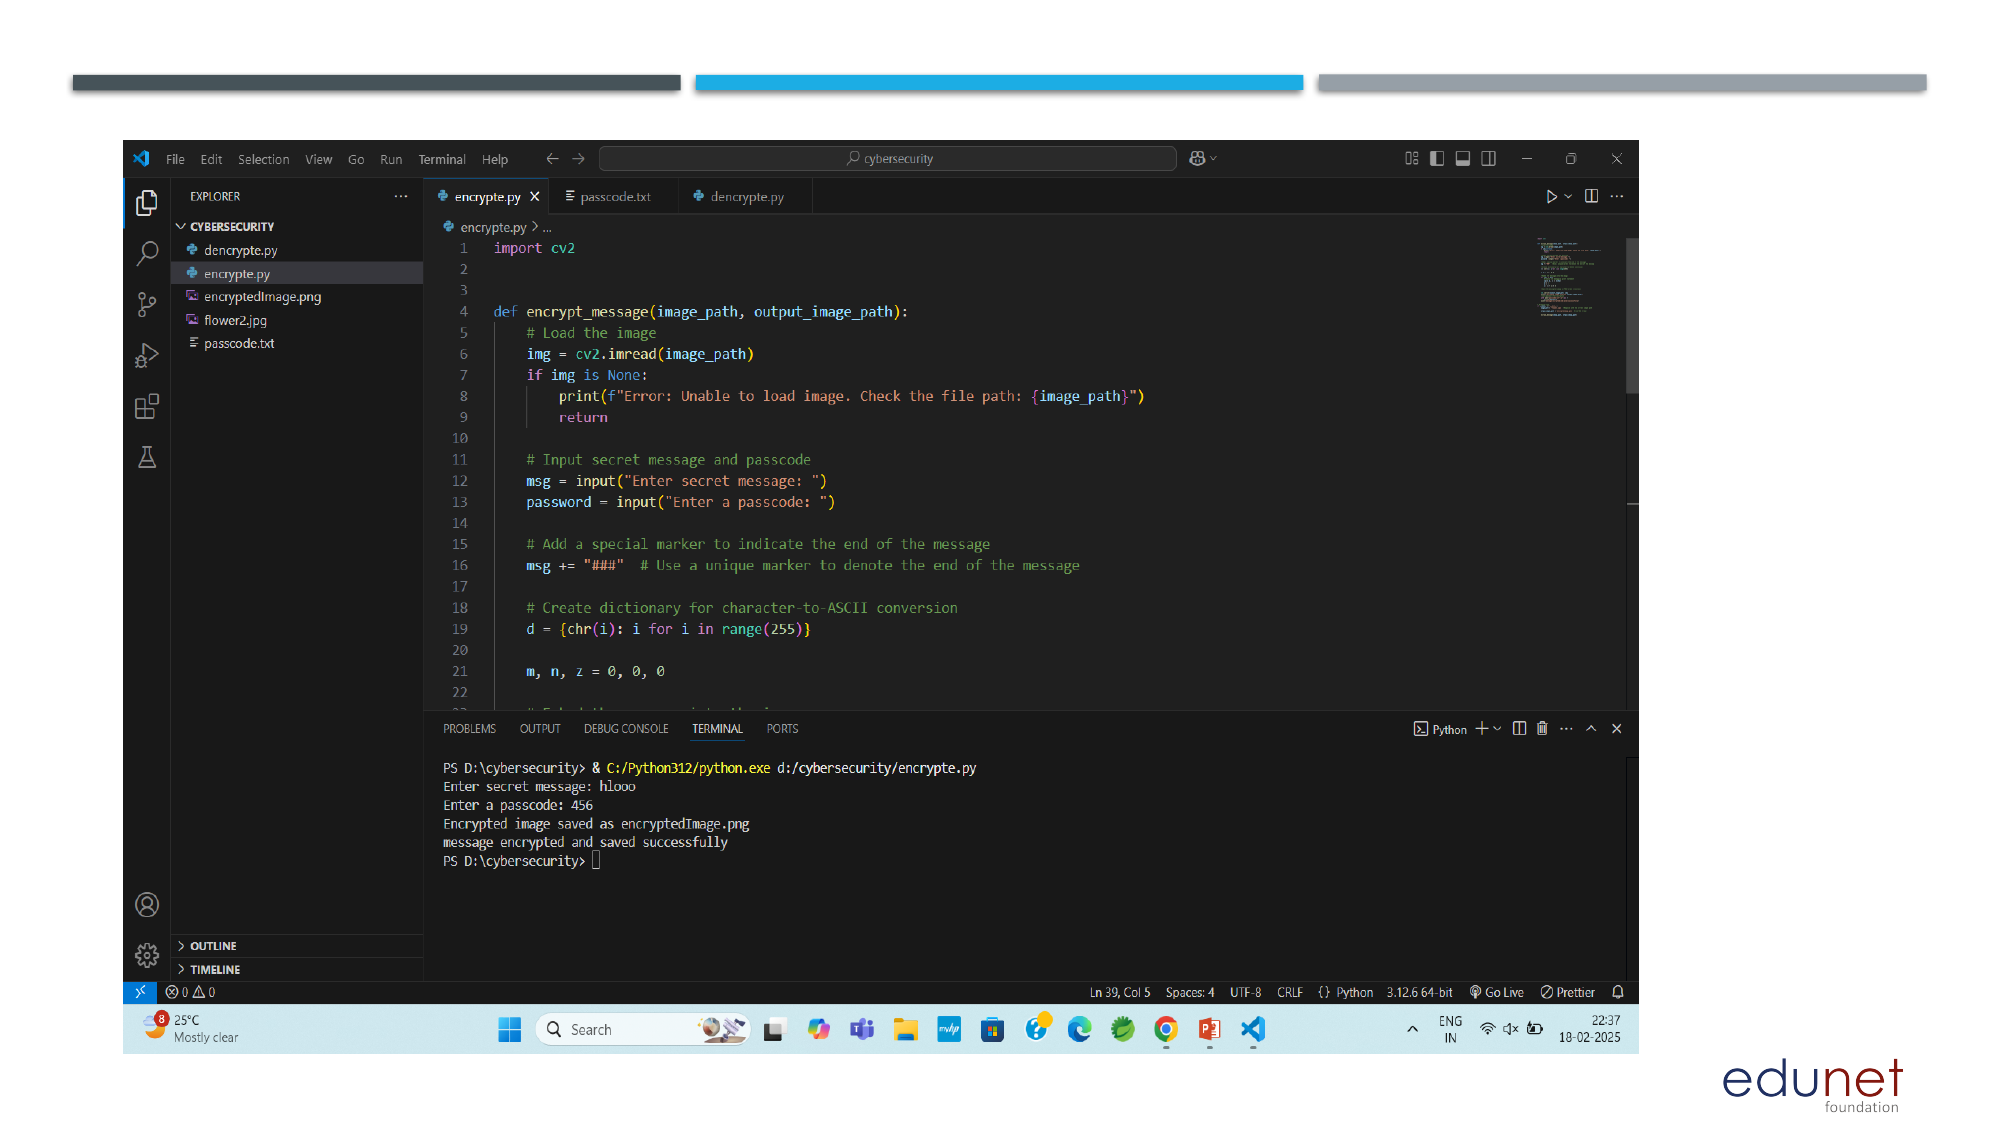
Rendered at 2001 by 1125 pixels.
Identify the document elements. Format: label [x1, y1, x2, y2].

picture [1719, 1056, 1905, 1116]
list [123, 139, 1639, 1054]
